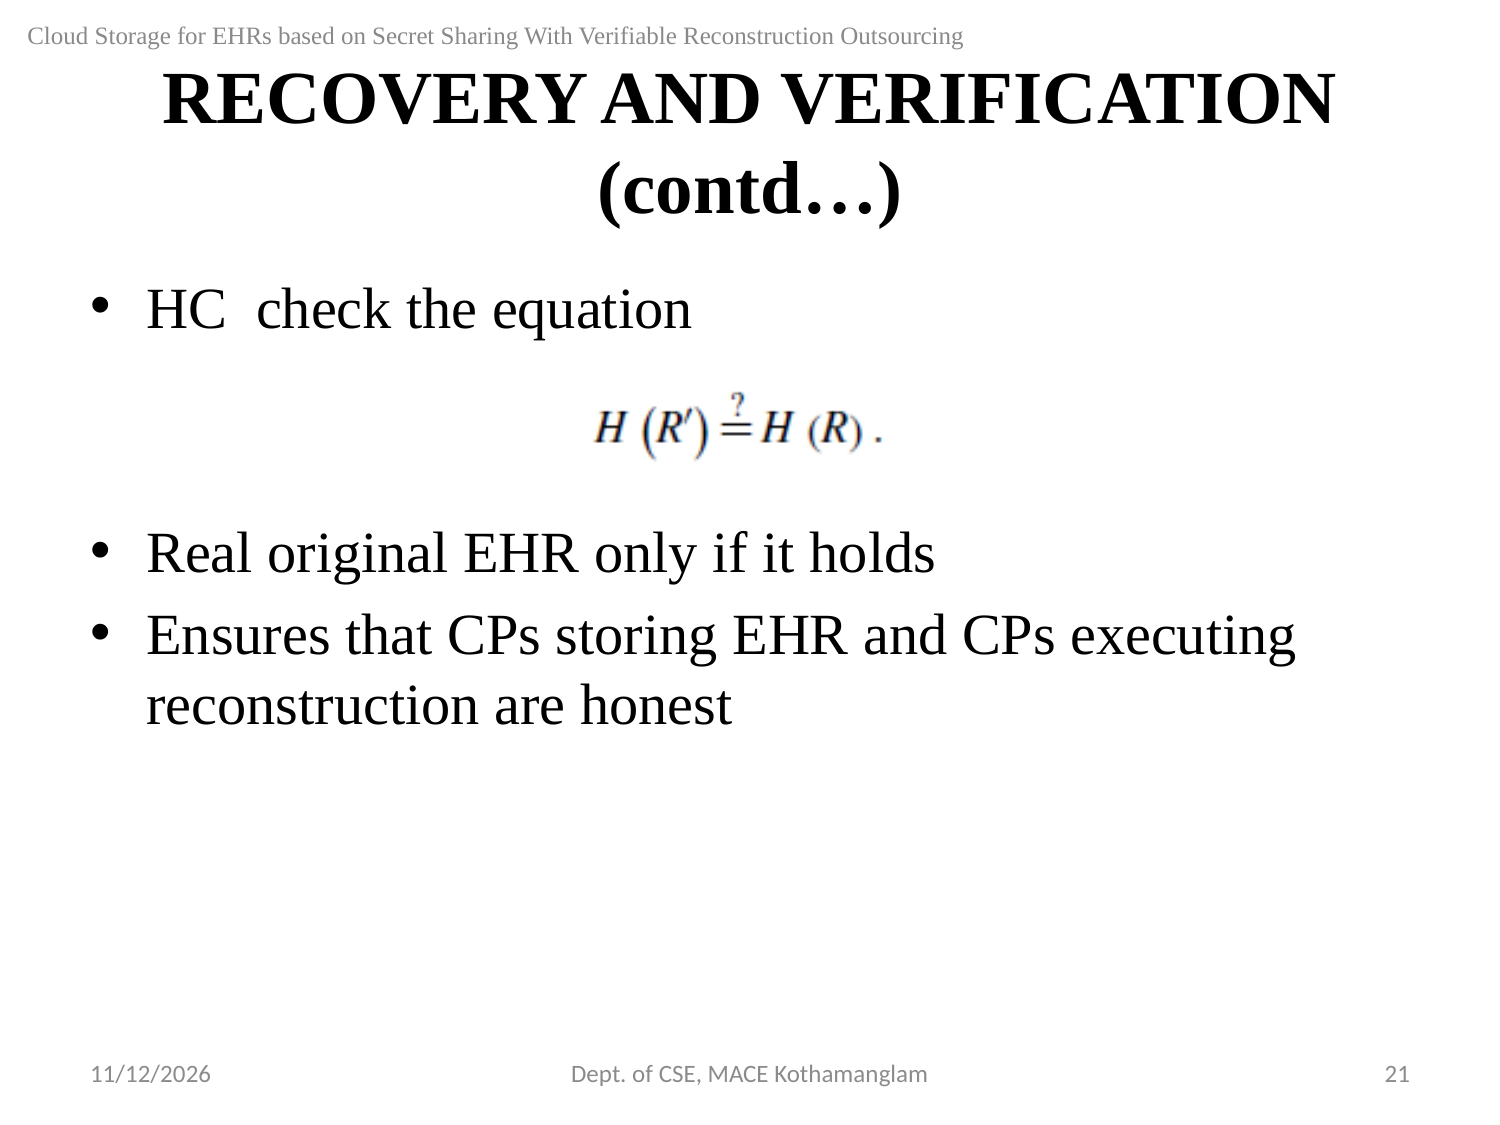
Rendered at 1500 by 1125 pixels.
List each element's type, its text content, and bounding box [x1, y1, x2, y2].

picture [562, 374, 903, 501]
list HC check the equation Real original EHR only if it holds Ensures that CPs storing EHR and CPs executing reconstruction are honest [75, 262, 1425, 1005]
title RECOVERY AND VERIFICATION (contd…) [75, 45, 1425, 233]
text_box Cloud Storage for EHRs based on Secret Sharing With Verifiable Reconstruction Outsourcing [12, 12, 1263, 58]
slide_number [75, 1042, 425, 1103]
footer Dept. of CSE, MACE Kothamanglam [512, 1042, 988, 1103]
slide_number 21 [1074, 1042, 1425, 1103]
